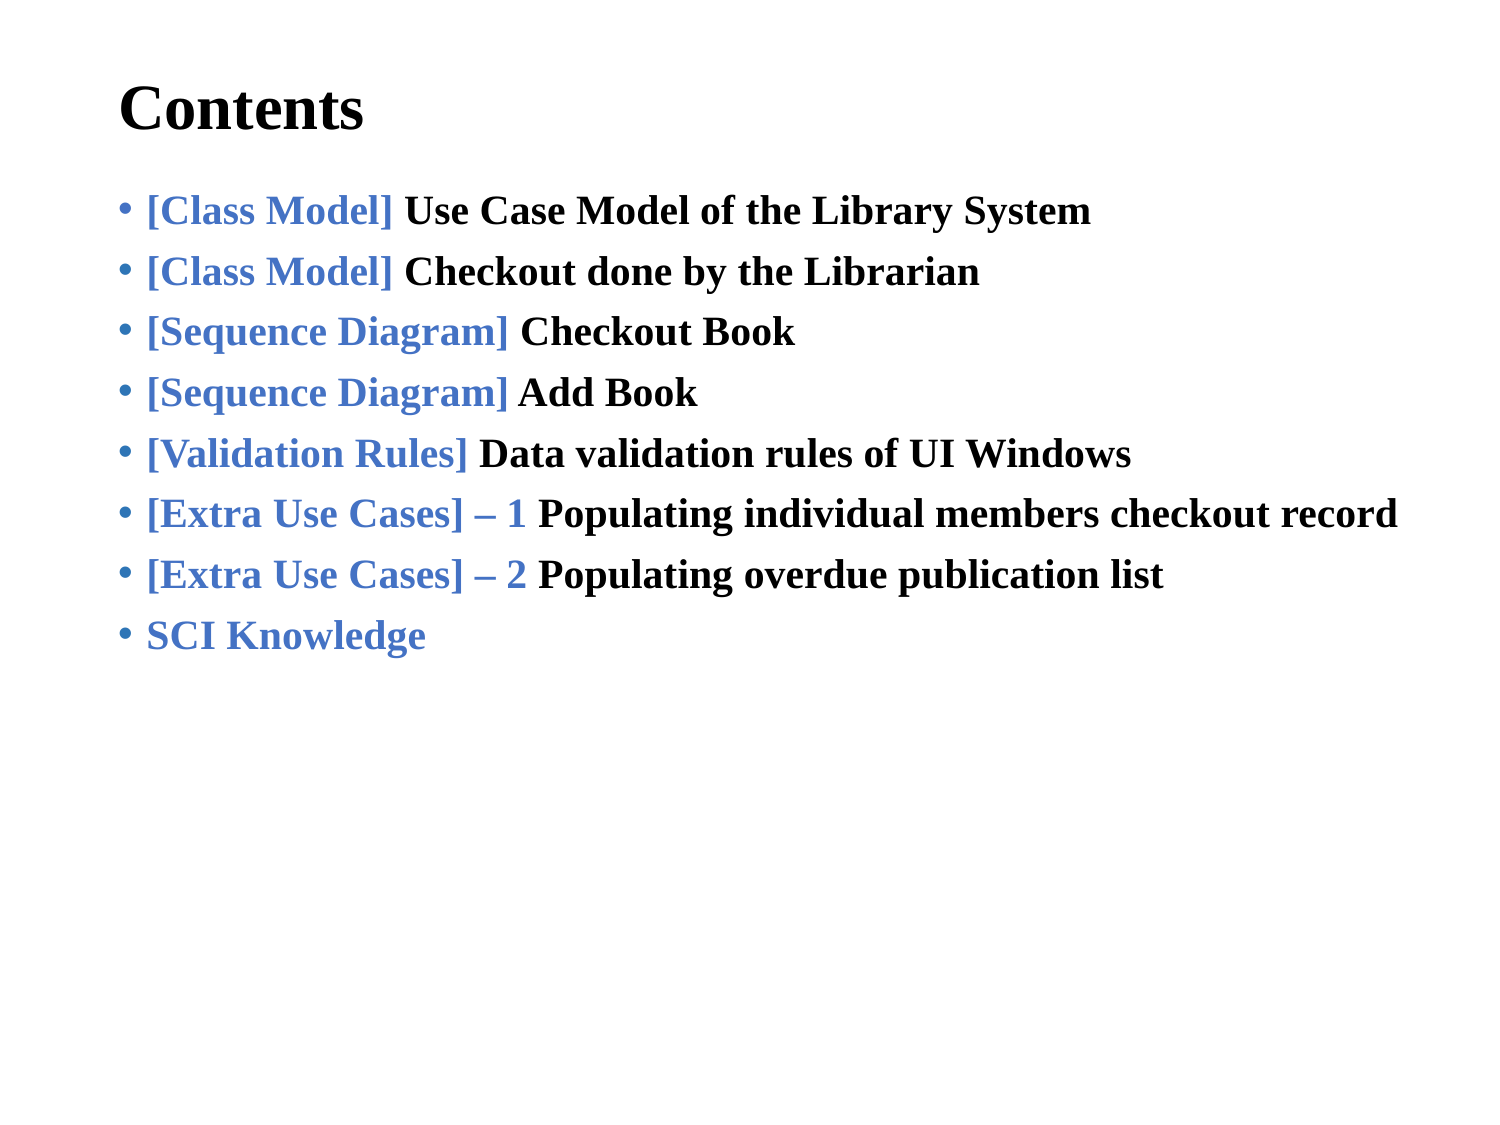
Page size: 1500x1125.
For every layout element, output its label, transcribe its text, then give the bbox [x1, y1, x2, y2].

text_box Contents [103, 26, 1397, 165]
text_box [Class Model] Use Case Model of the Library System [Class Model] Checkout done by the Librarian [Sequence Diagram] Checkout Book [Sequence Diagram] Add Book [Validation Rules] Data validation rules of UI Windows [Extra Use Cases] – 1 Populating individual members checkout record [Extra Use Cases] – 2 Populating overdue publication list SCI Knowledge [103, 165, 1445, 880]
